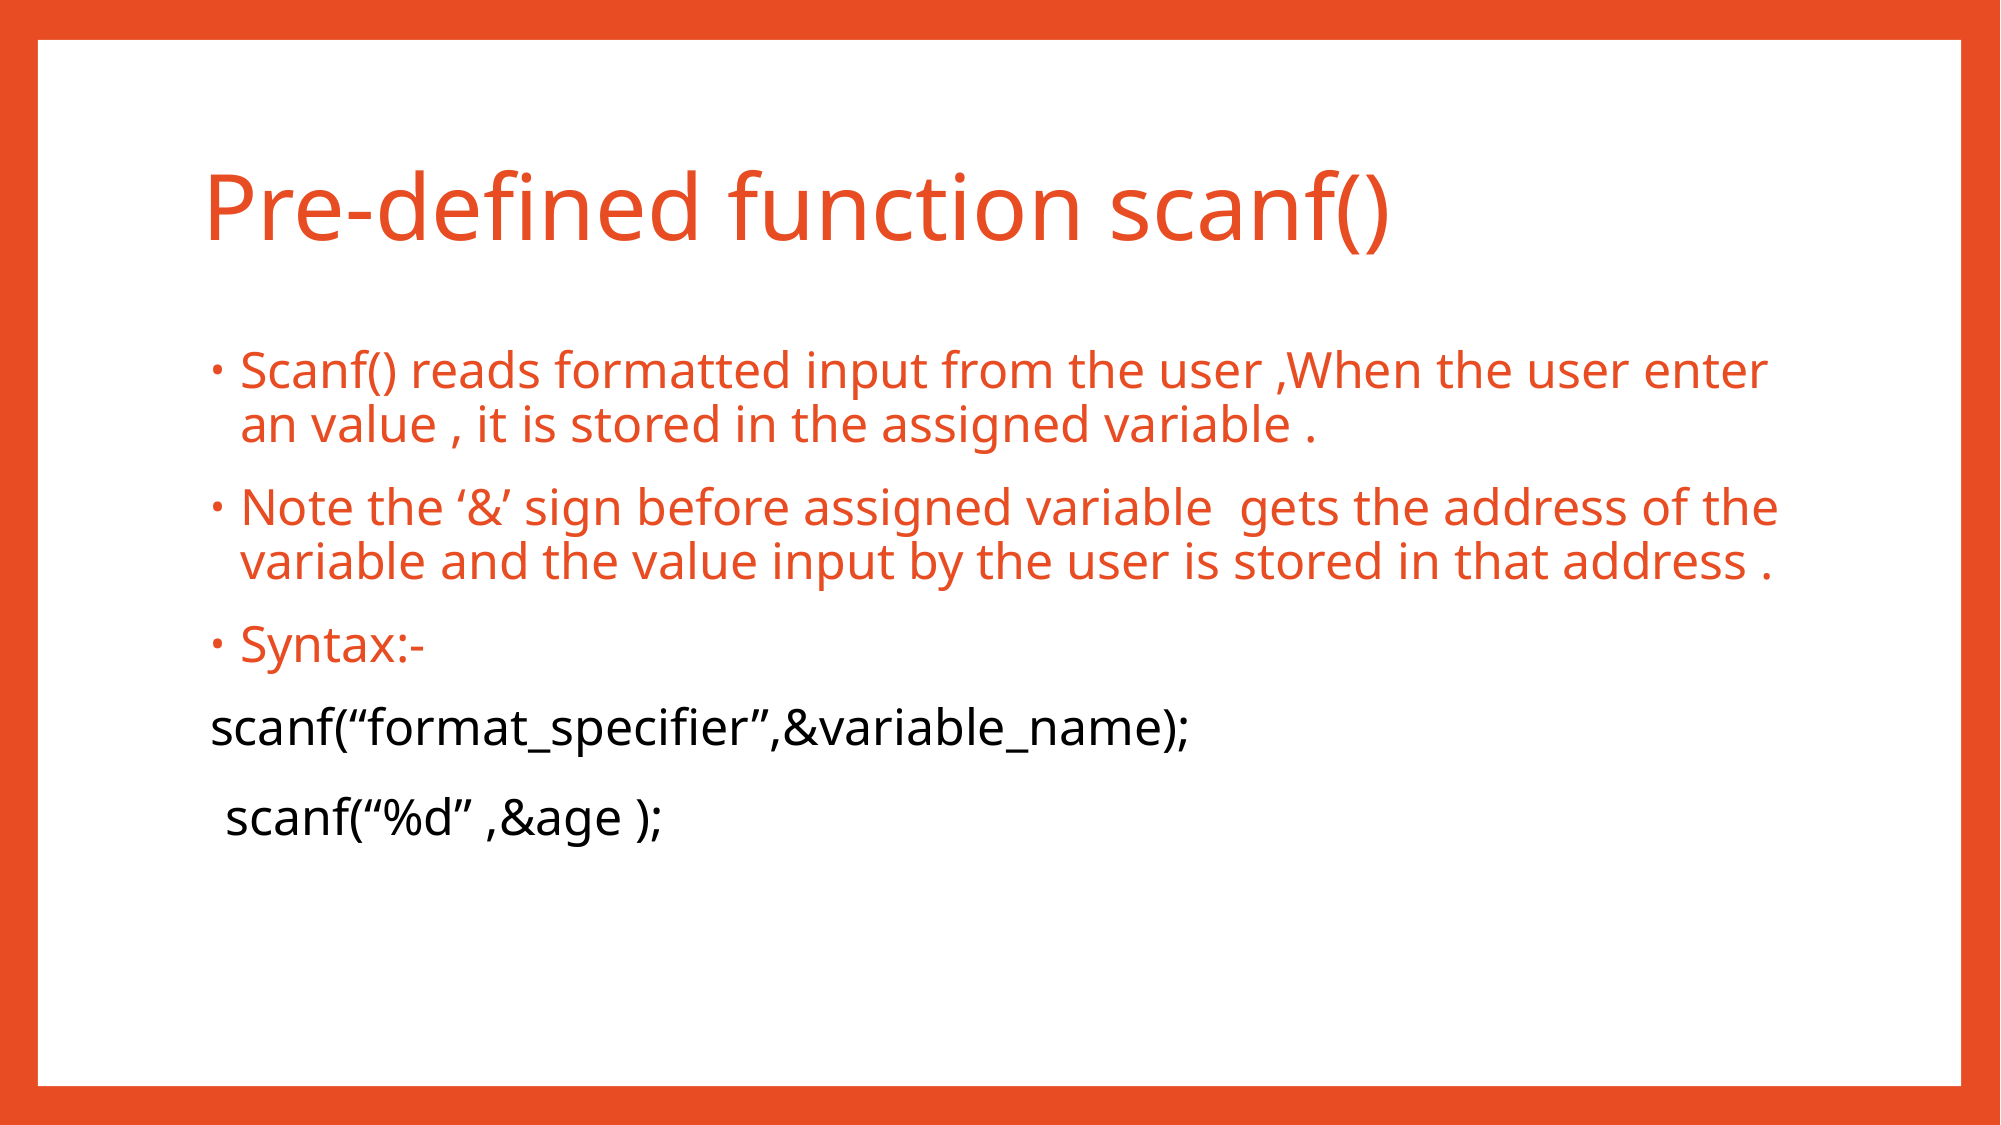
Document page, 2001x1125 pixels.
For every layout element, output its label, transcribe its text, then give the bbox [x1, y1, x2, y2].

list Scanf() reads formatted input from the user ,When the user enter an value , it is stored in the assigned variable . Note the ‘&’ sign before assigned variable gets the address of the variable and the value input by the user is stored in that address . Syntax:- scanf(“format_specifier”,&variable_name); scanf(“%d” ,&age ); [187, 337, 1808, 1000]
title Pre-defined function scanf() [187, 99, 1808, 323]
